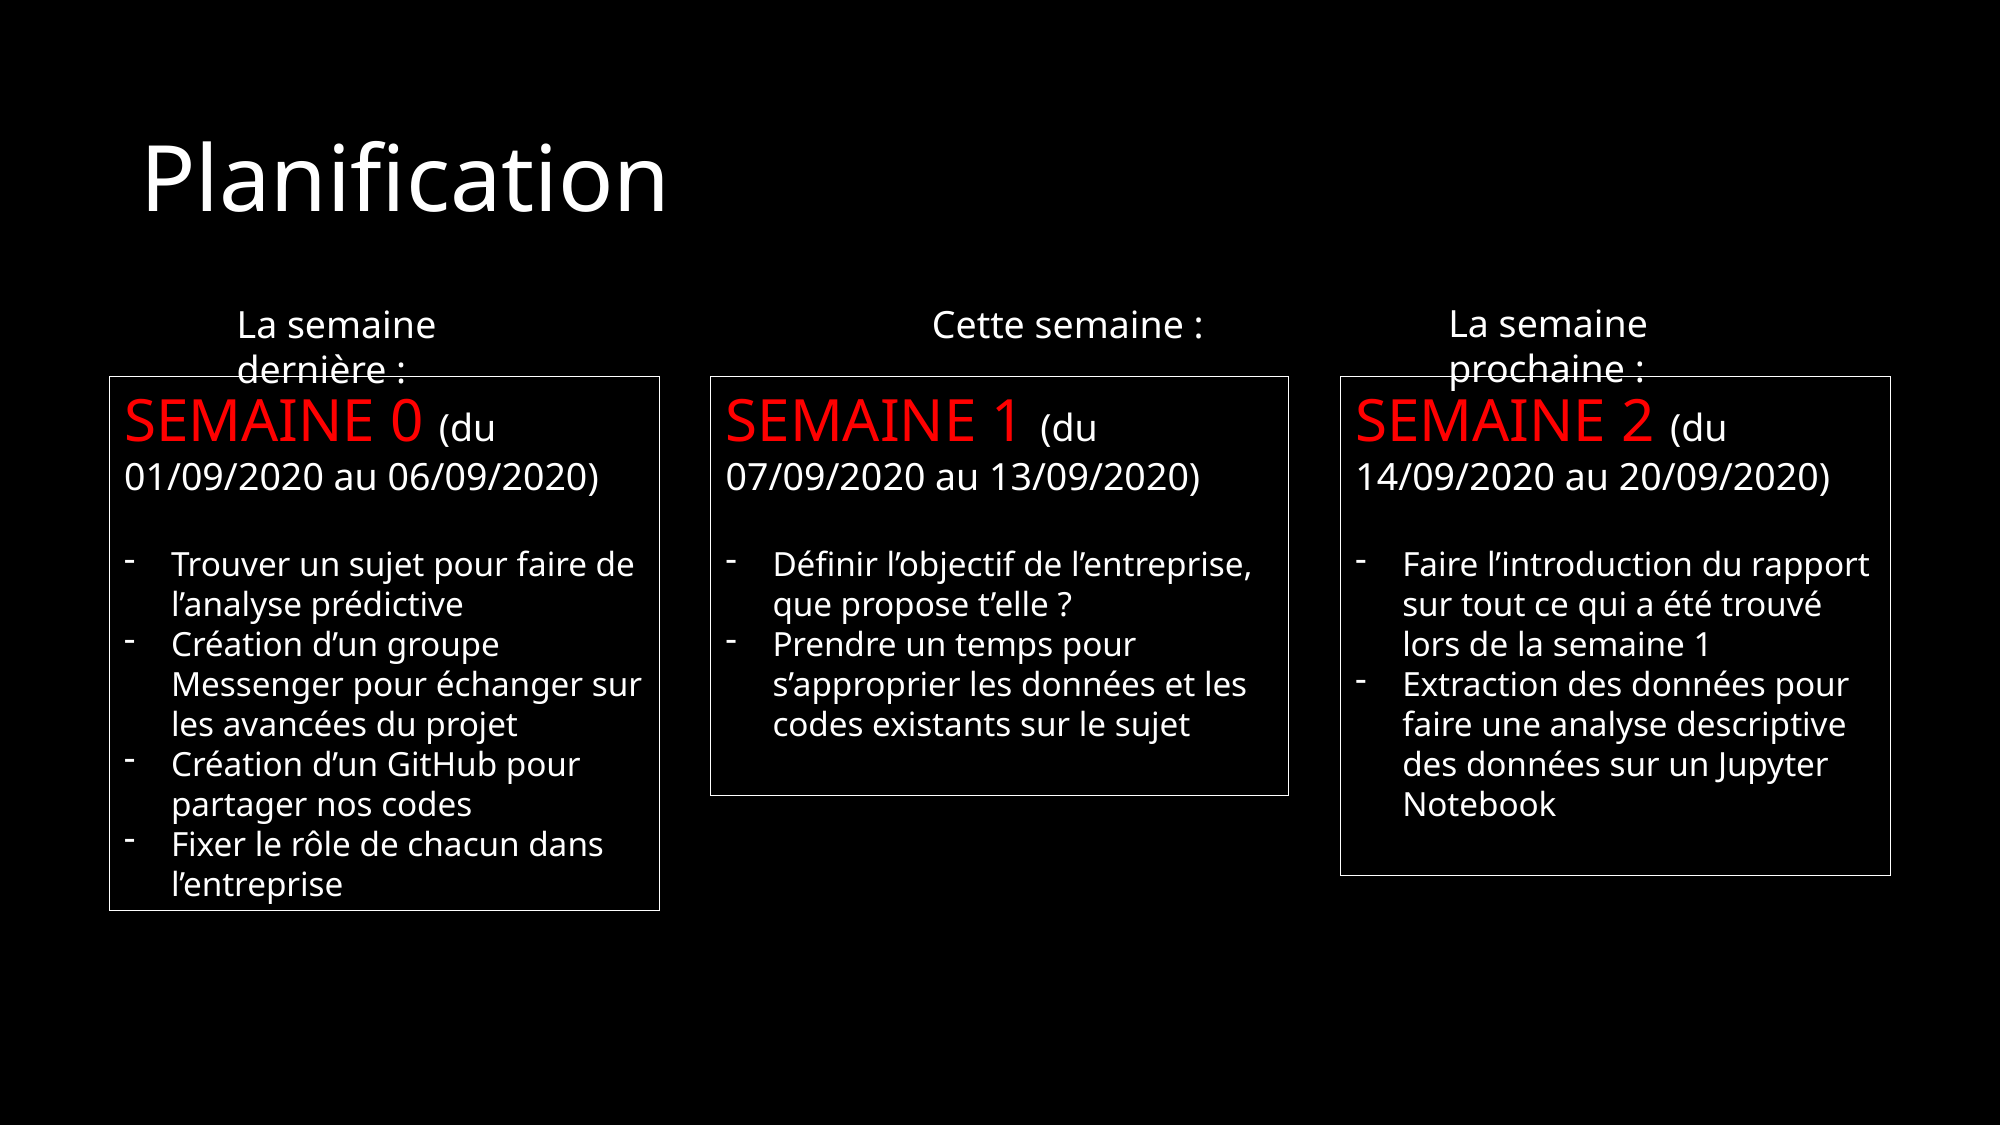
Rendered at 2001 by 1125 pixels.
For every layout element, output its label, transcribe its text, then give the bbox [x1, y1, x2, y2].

text_box La semaine prochaine : [1433, 292, 1817, 398]
title Planification [125, 125, 1625, 333]
text_box SEMAINE 1 (du 07/09/2020 au 13/09/2020) Définir l’objectif de l’entreprise, que propose t’elle ? Prendre un temps pour s’approprier les données et les codes existants sur le sujet [710, 376, 1289, 796]
text_box SEMAINE 0 (du 01/09/2020 au 06/09/2020) Trouver un sujet pour faire de l’analyse prédictive Création d’un groupe Messenger pour échanger sur les avancées du projet Création d’un GitHub pour partager nos codes Fixer le rôle de chacun dans l’entreprise [109, 376, 660, 911]
text_box Cette semaine : [917, 293, 1289, 354]
text_box La semaine dernière : [221, 293, 594, 376]
text_box SEMAINE 2 (du 14/09/2020 au 20/09/2020) Faire l’introduction du rapport sur tout ce qui a été trouvé lors de la semaine 1 Extraction des données pour faire une analyse descriptive des données sur un Jupyter Notebook [1340, 376, 1891, 876]
